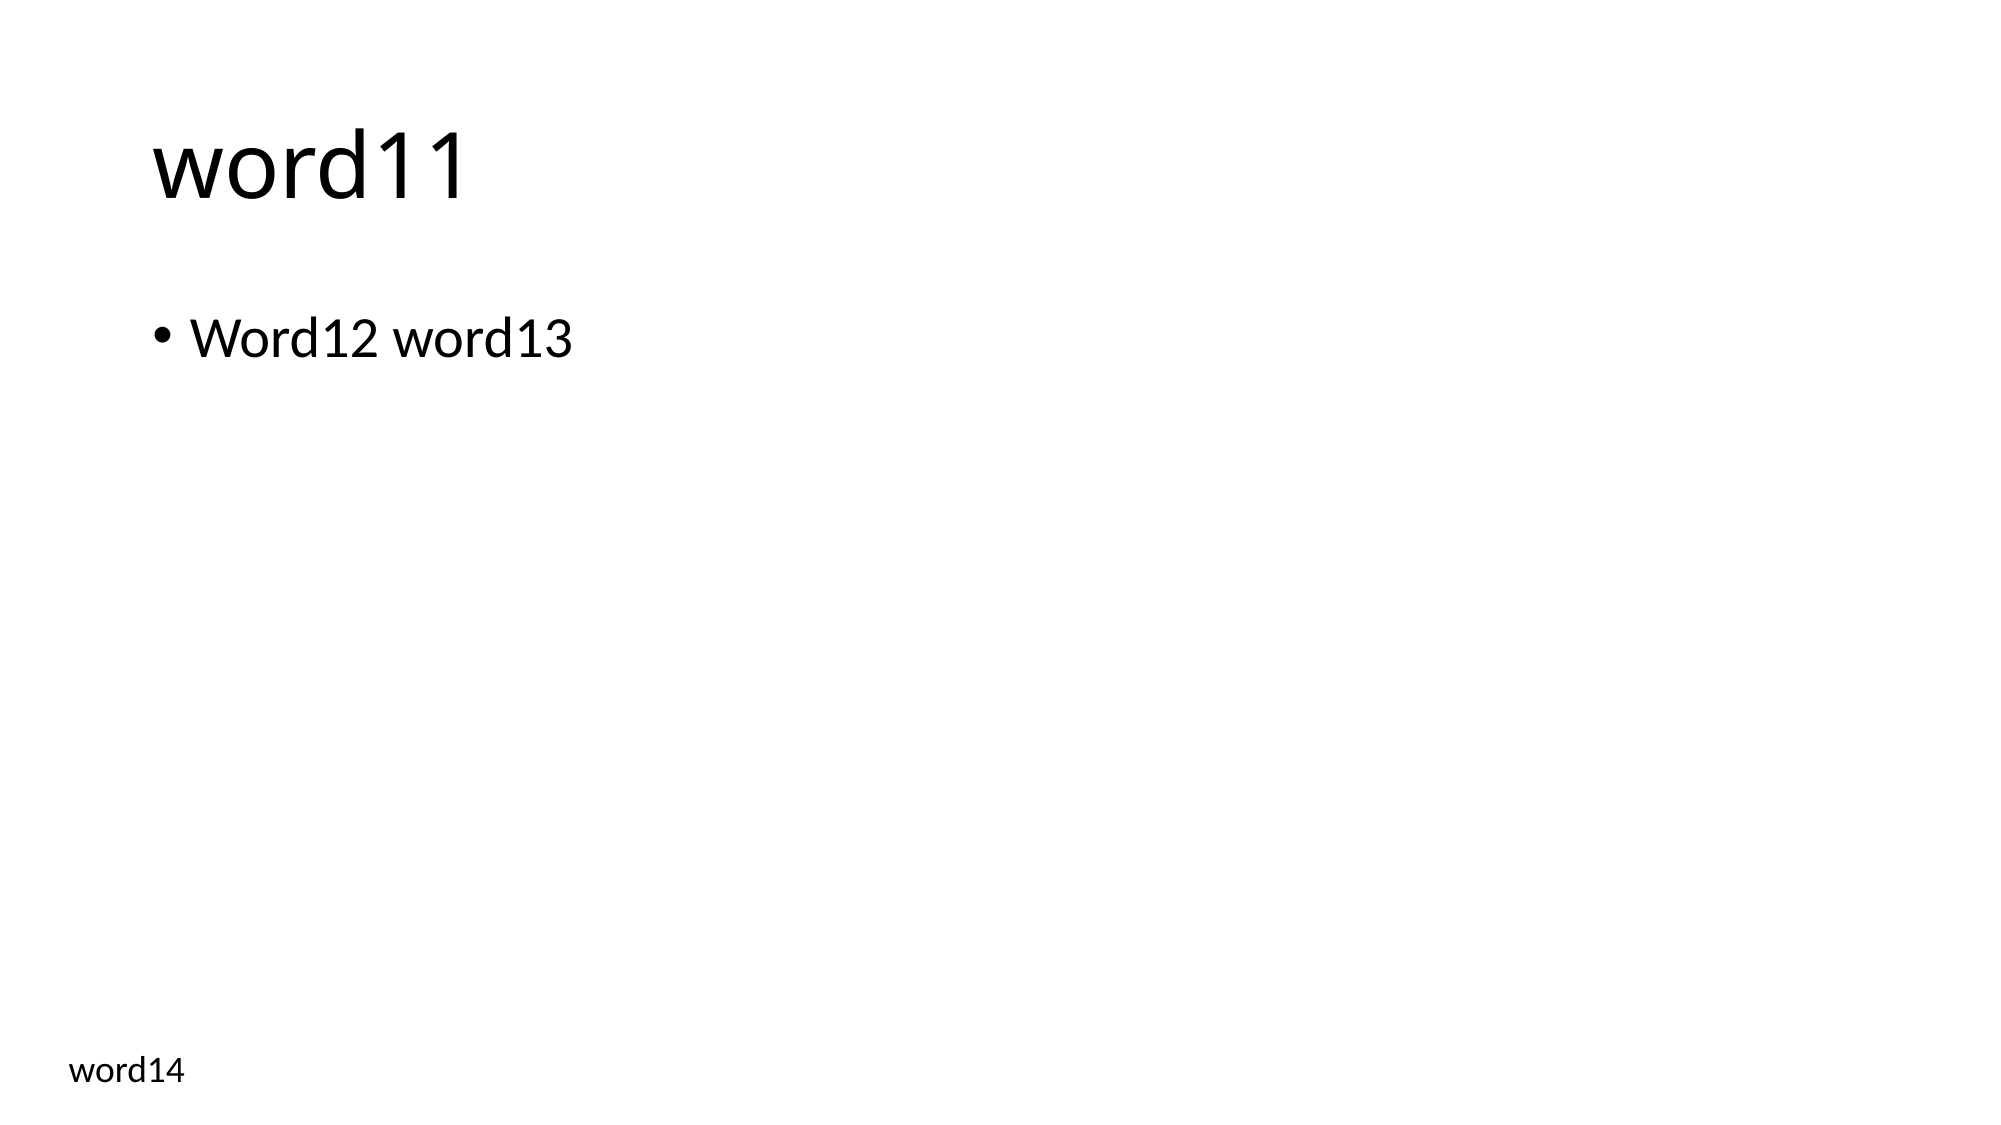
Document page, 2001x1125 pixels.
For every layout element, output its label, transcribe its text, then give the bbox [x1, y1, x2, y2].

list Word12 word13 [137, 299, 1863, 1014]
text_box word14 [53, 1037, 208, 1098]
title word11 [137, 59, 1863, 278]
